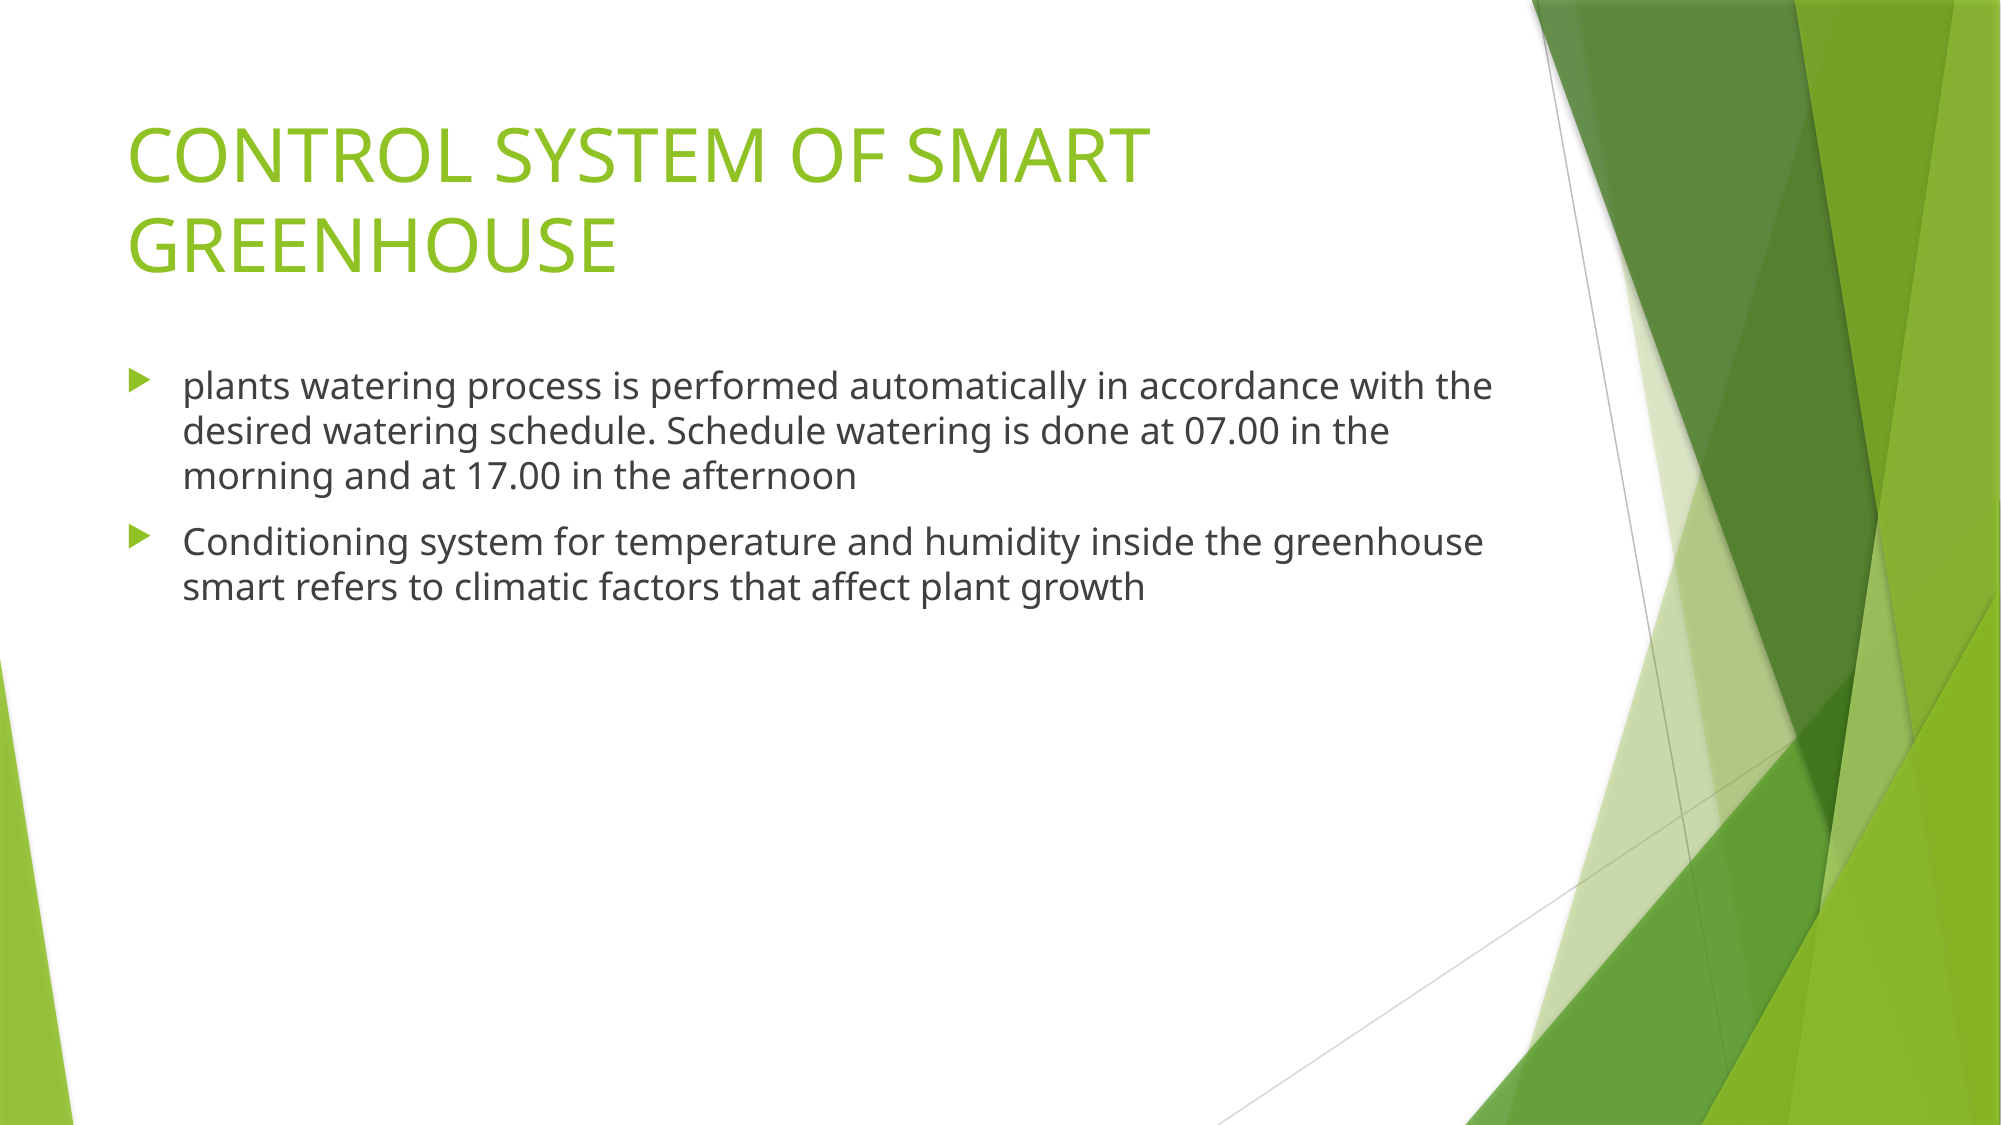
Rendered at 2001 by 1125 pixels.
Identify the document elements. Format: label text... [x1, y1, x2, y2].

list plants watering process is performed automatically in accordance with the desired watering schedule. Schedule watering is done at 07.00 in the morning and at 17.00 in the afternoon Conditioning system for temperature and humidity inside the greenhouse smart refers to climatic factors that affect plant growth [111, 354, 1522, 992]
title CONTROL SYSTEM OF SMART GREENHOUSE [111, 99, 1522, 317]
